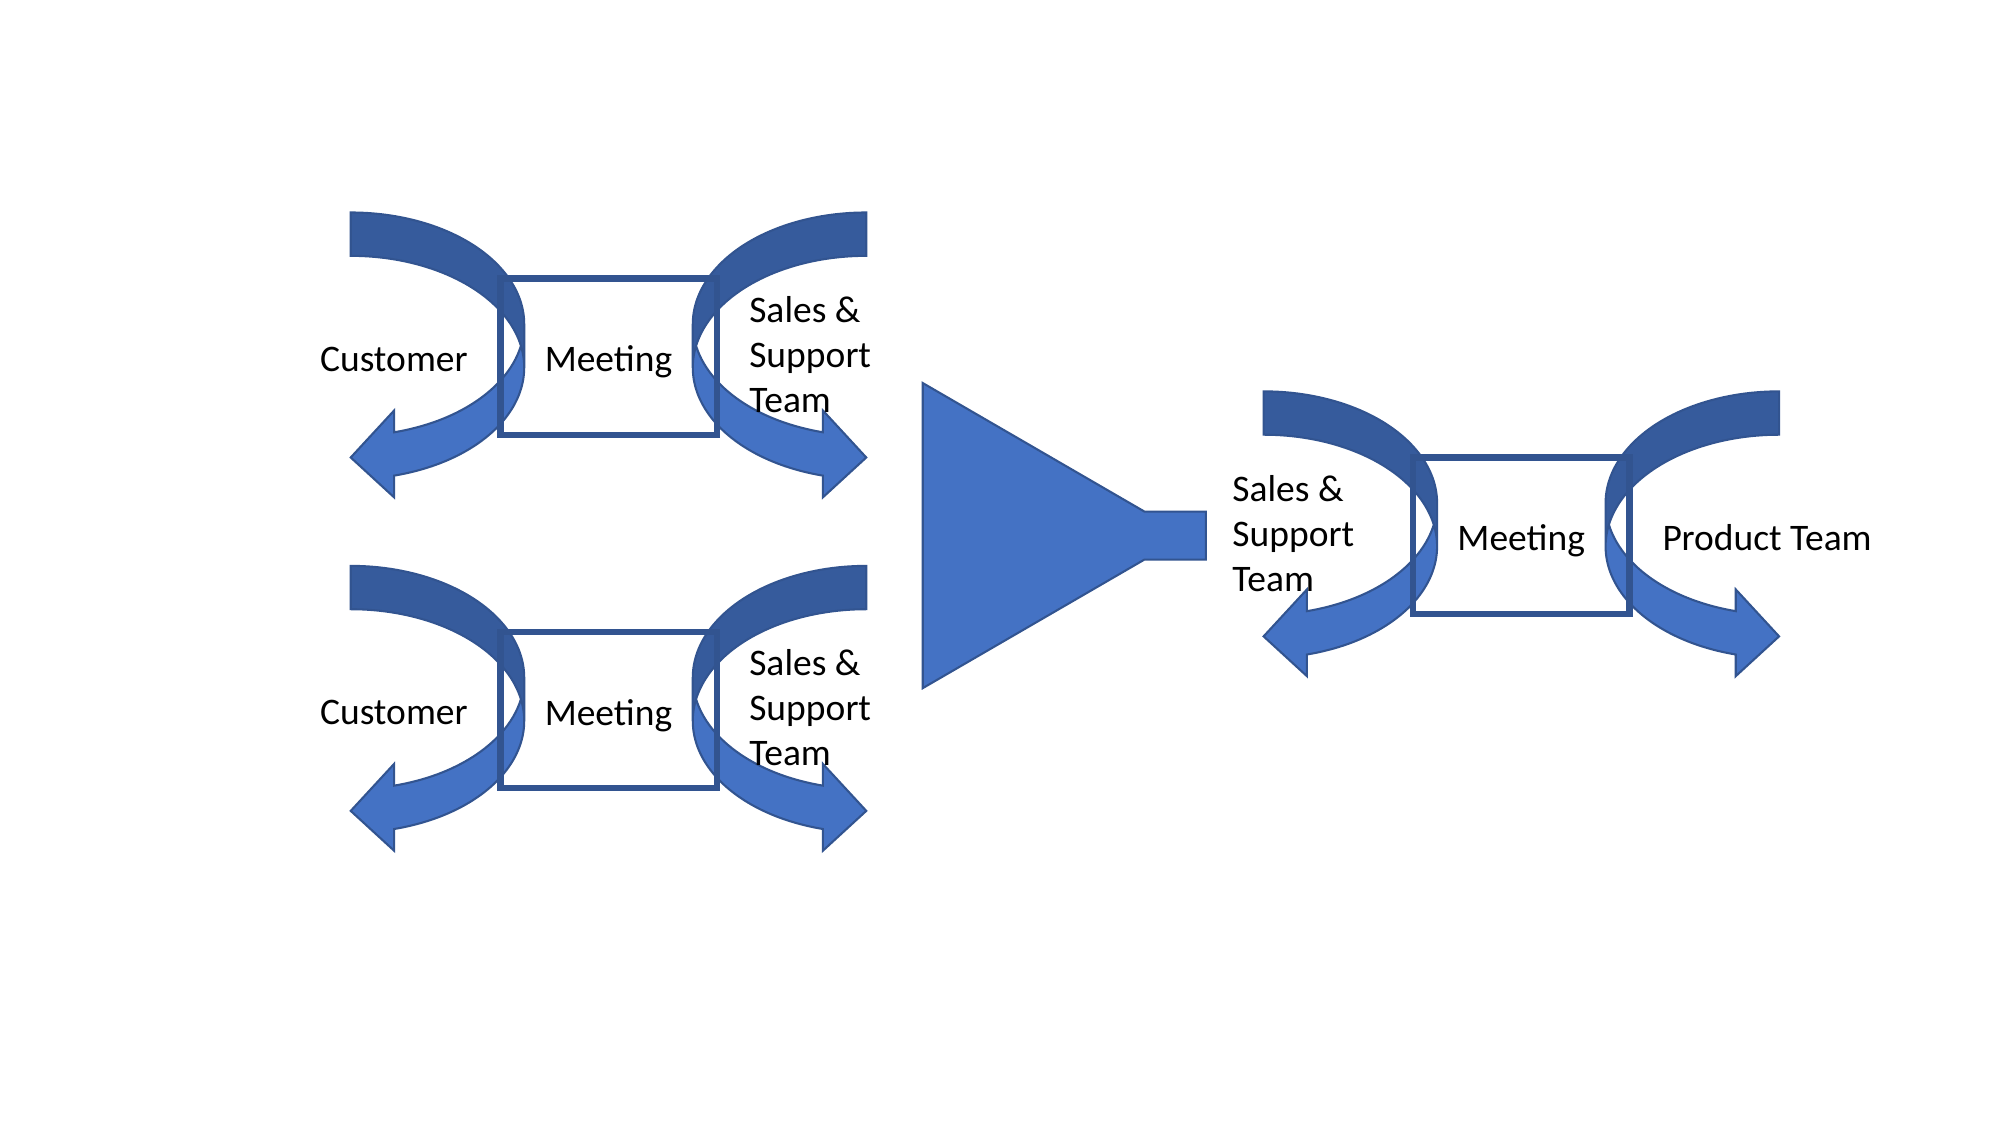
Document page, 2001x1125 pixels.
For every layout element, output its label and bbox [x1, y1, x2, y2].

text_box [303, 565, 896, 855]
text_box [921, 381, 1207, 690]
text_box [303, 212, 896, 501]
text_box [1216, 391, 1889, 680]
